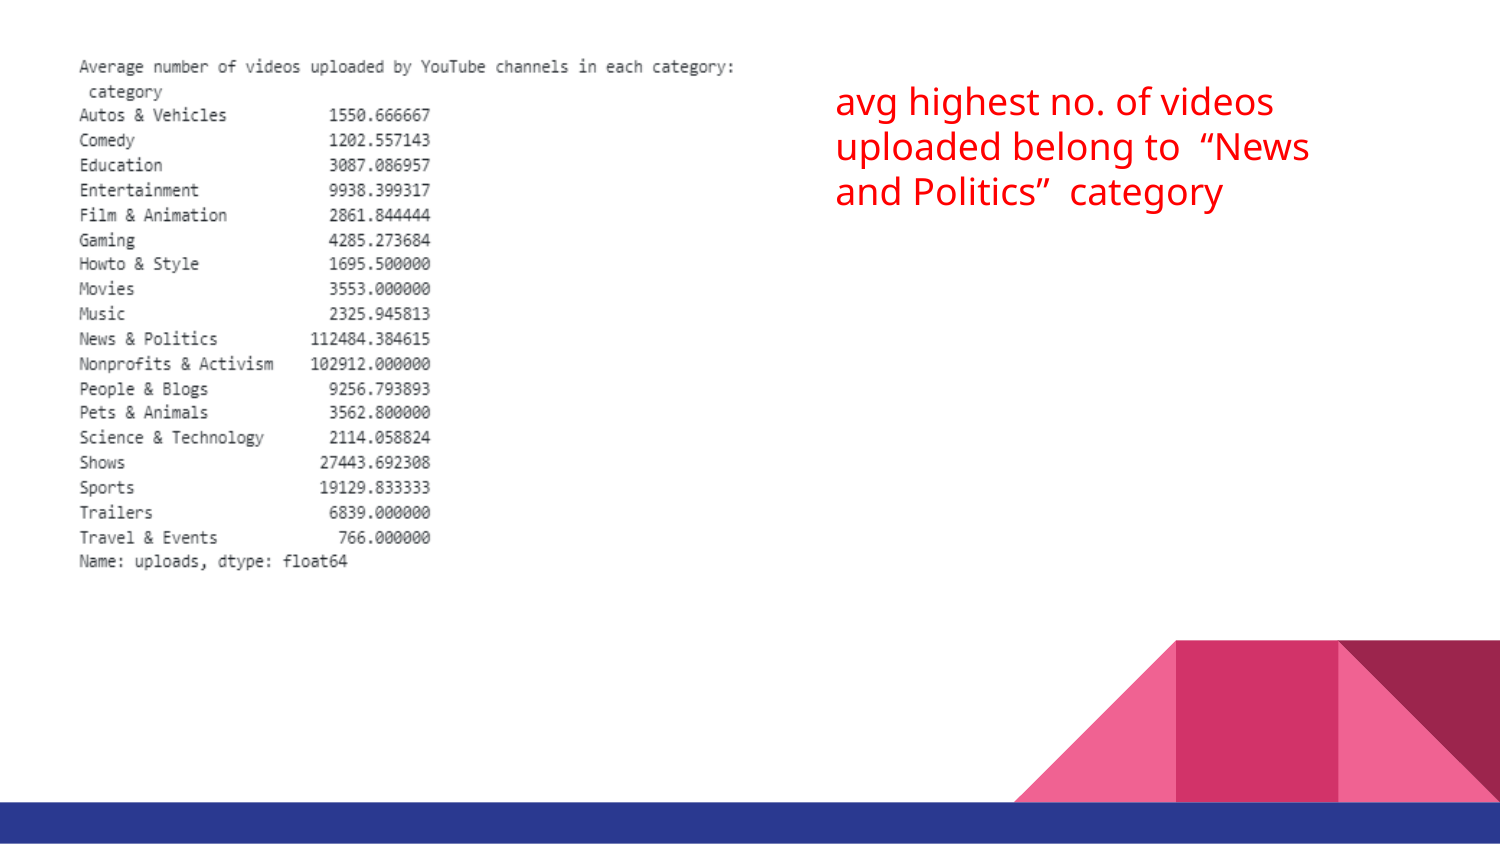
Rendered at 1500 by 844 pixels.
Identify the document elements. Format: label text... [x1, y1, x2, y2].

text_box avg highest no. of videos uploaded belong to “News and Politics” category [918, 63, 1344, 581]
picture [67, 50, 913, 594]
